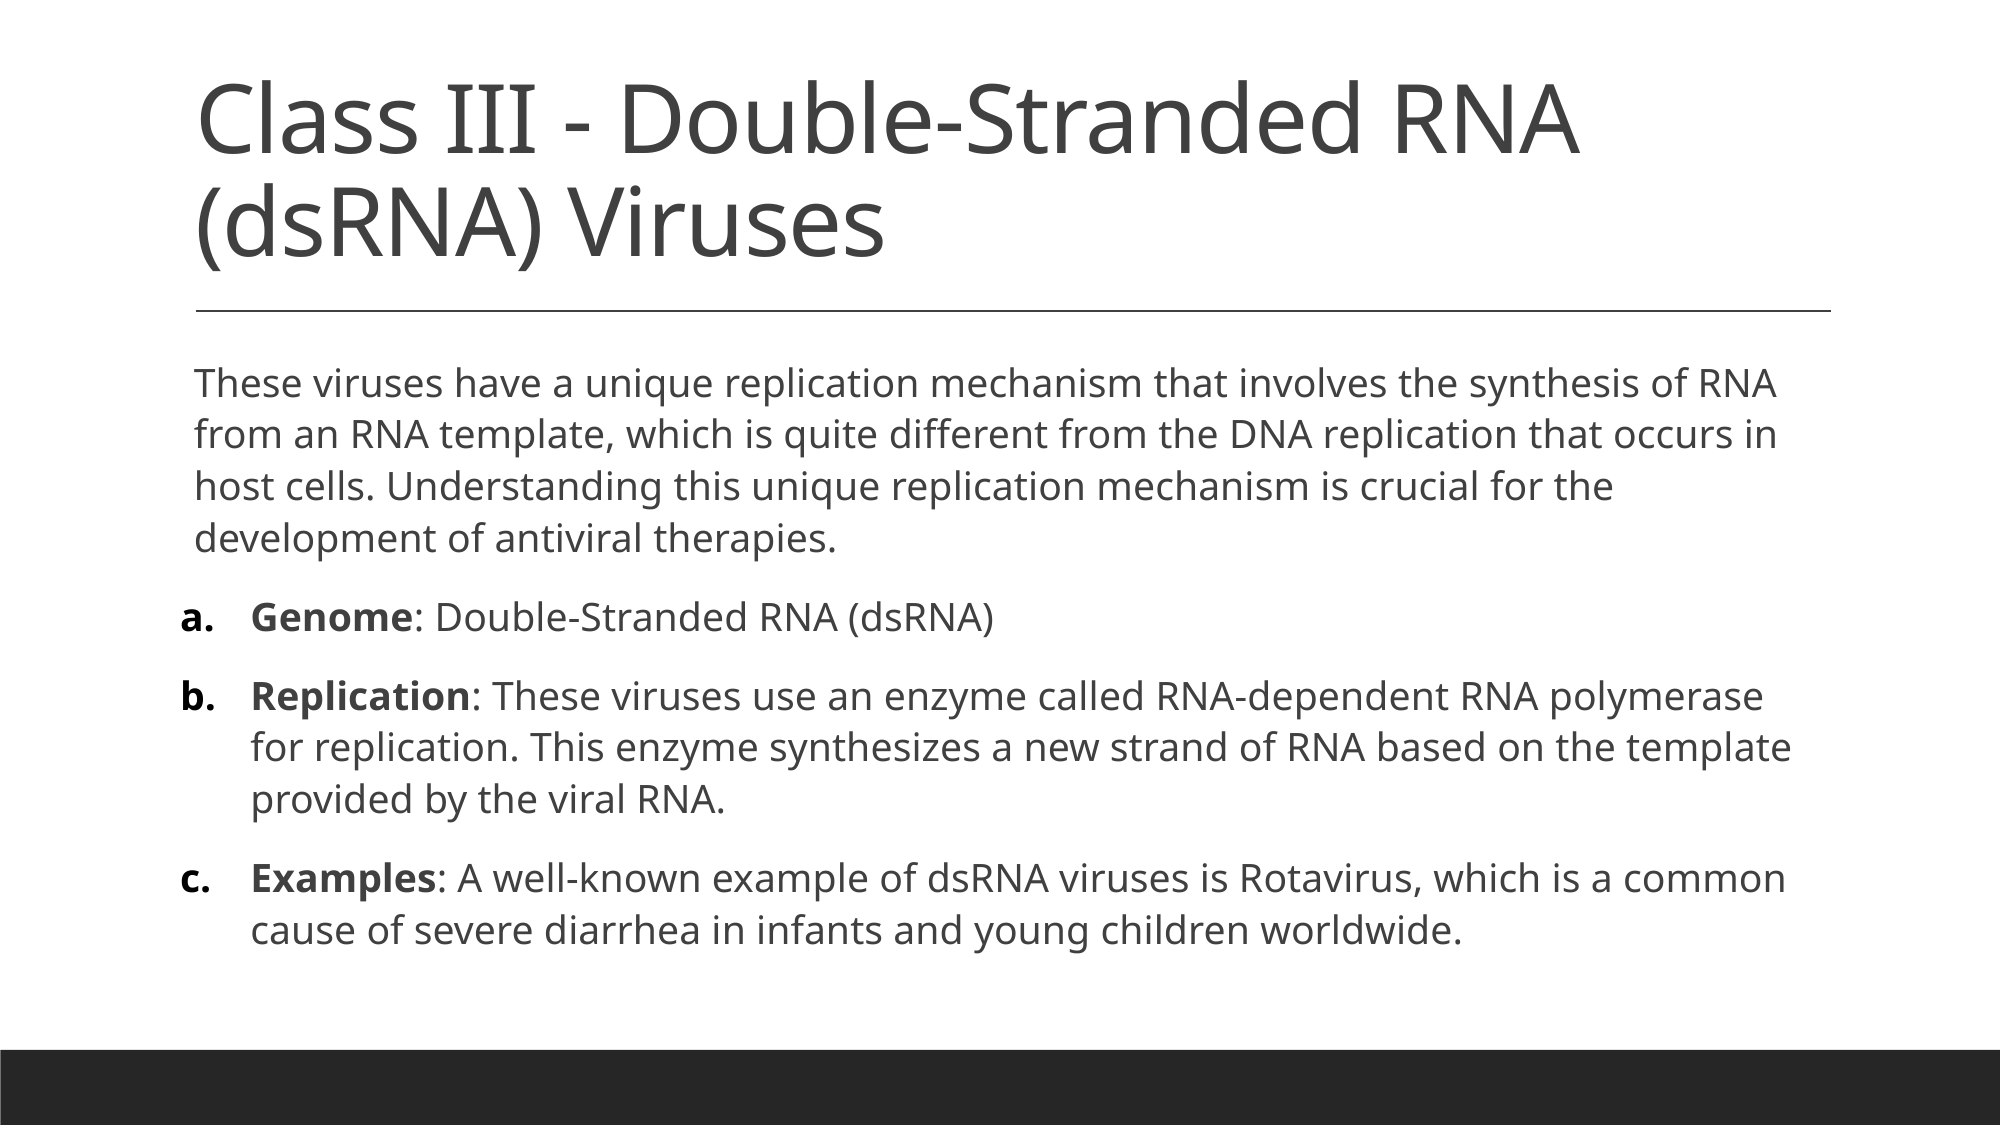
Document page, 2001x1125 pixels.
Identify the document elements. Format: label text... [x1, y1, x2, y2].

list These viruses have a unique replication mechanism that involves the synthesis of RNA from an RNA template, which is quite different from the DNA replication that occurs in host cells. Understanding this unique replication mechanism is crucial for the development of antiviral therapies. Genome: Double-Stranded RNA (dsRNA) Replication: These viruses use an enzyme called RNA-dependent RNA polymerase for replication. This enzyme synthesizes a new strand of RNA based on the template provided by the viral RNA. Examples: A well-known example of dsRNA viruses is Rotavirus, which is a common cause of severe diarrhea in infants and young children worldwide. [180, 345, 1830, 963]
title Class III - Double-Stranded RNA (dsRNA) Viruses [180, 47, 1830, 285]
